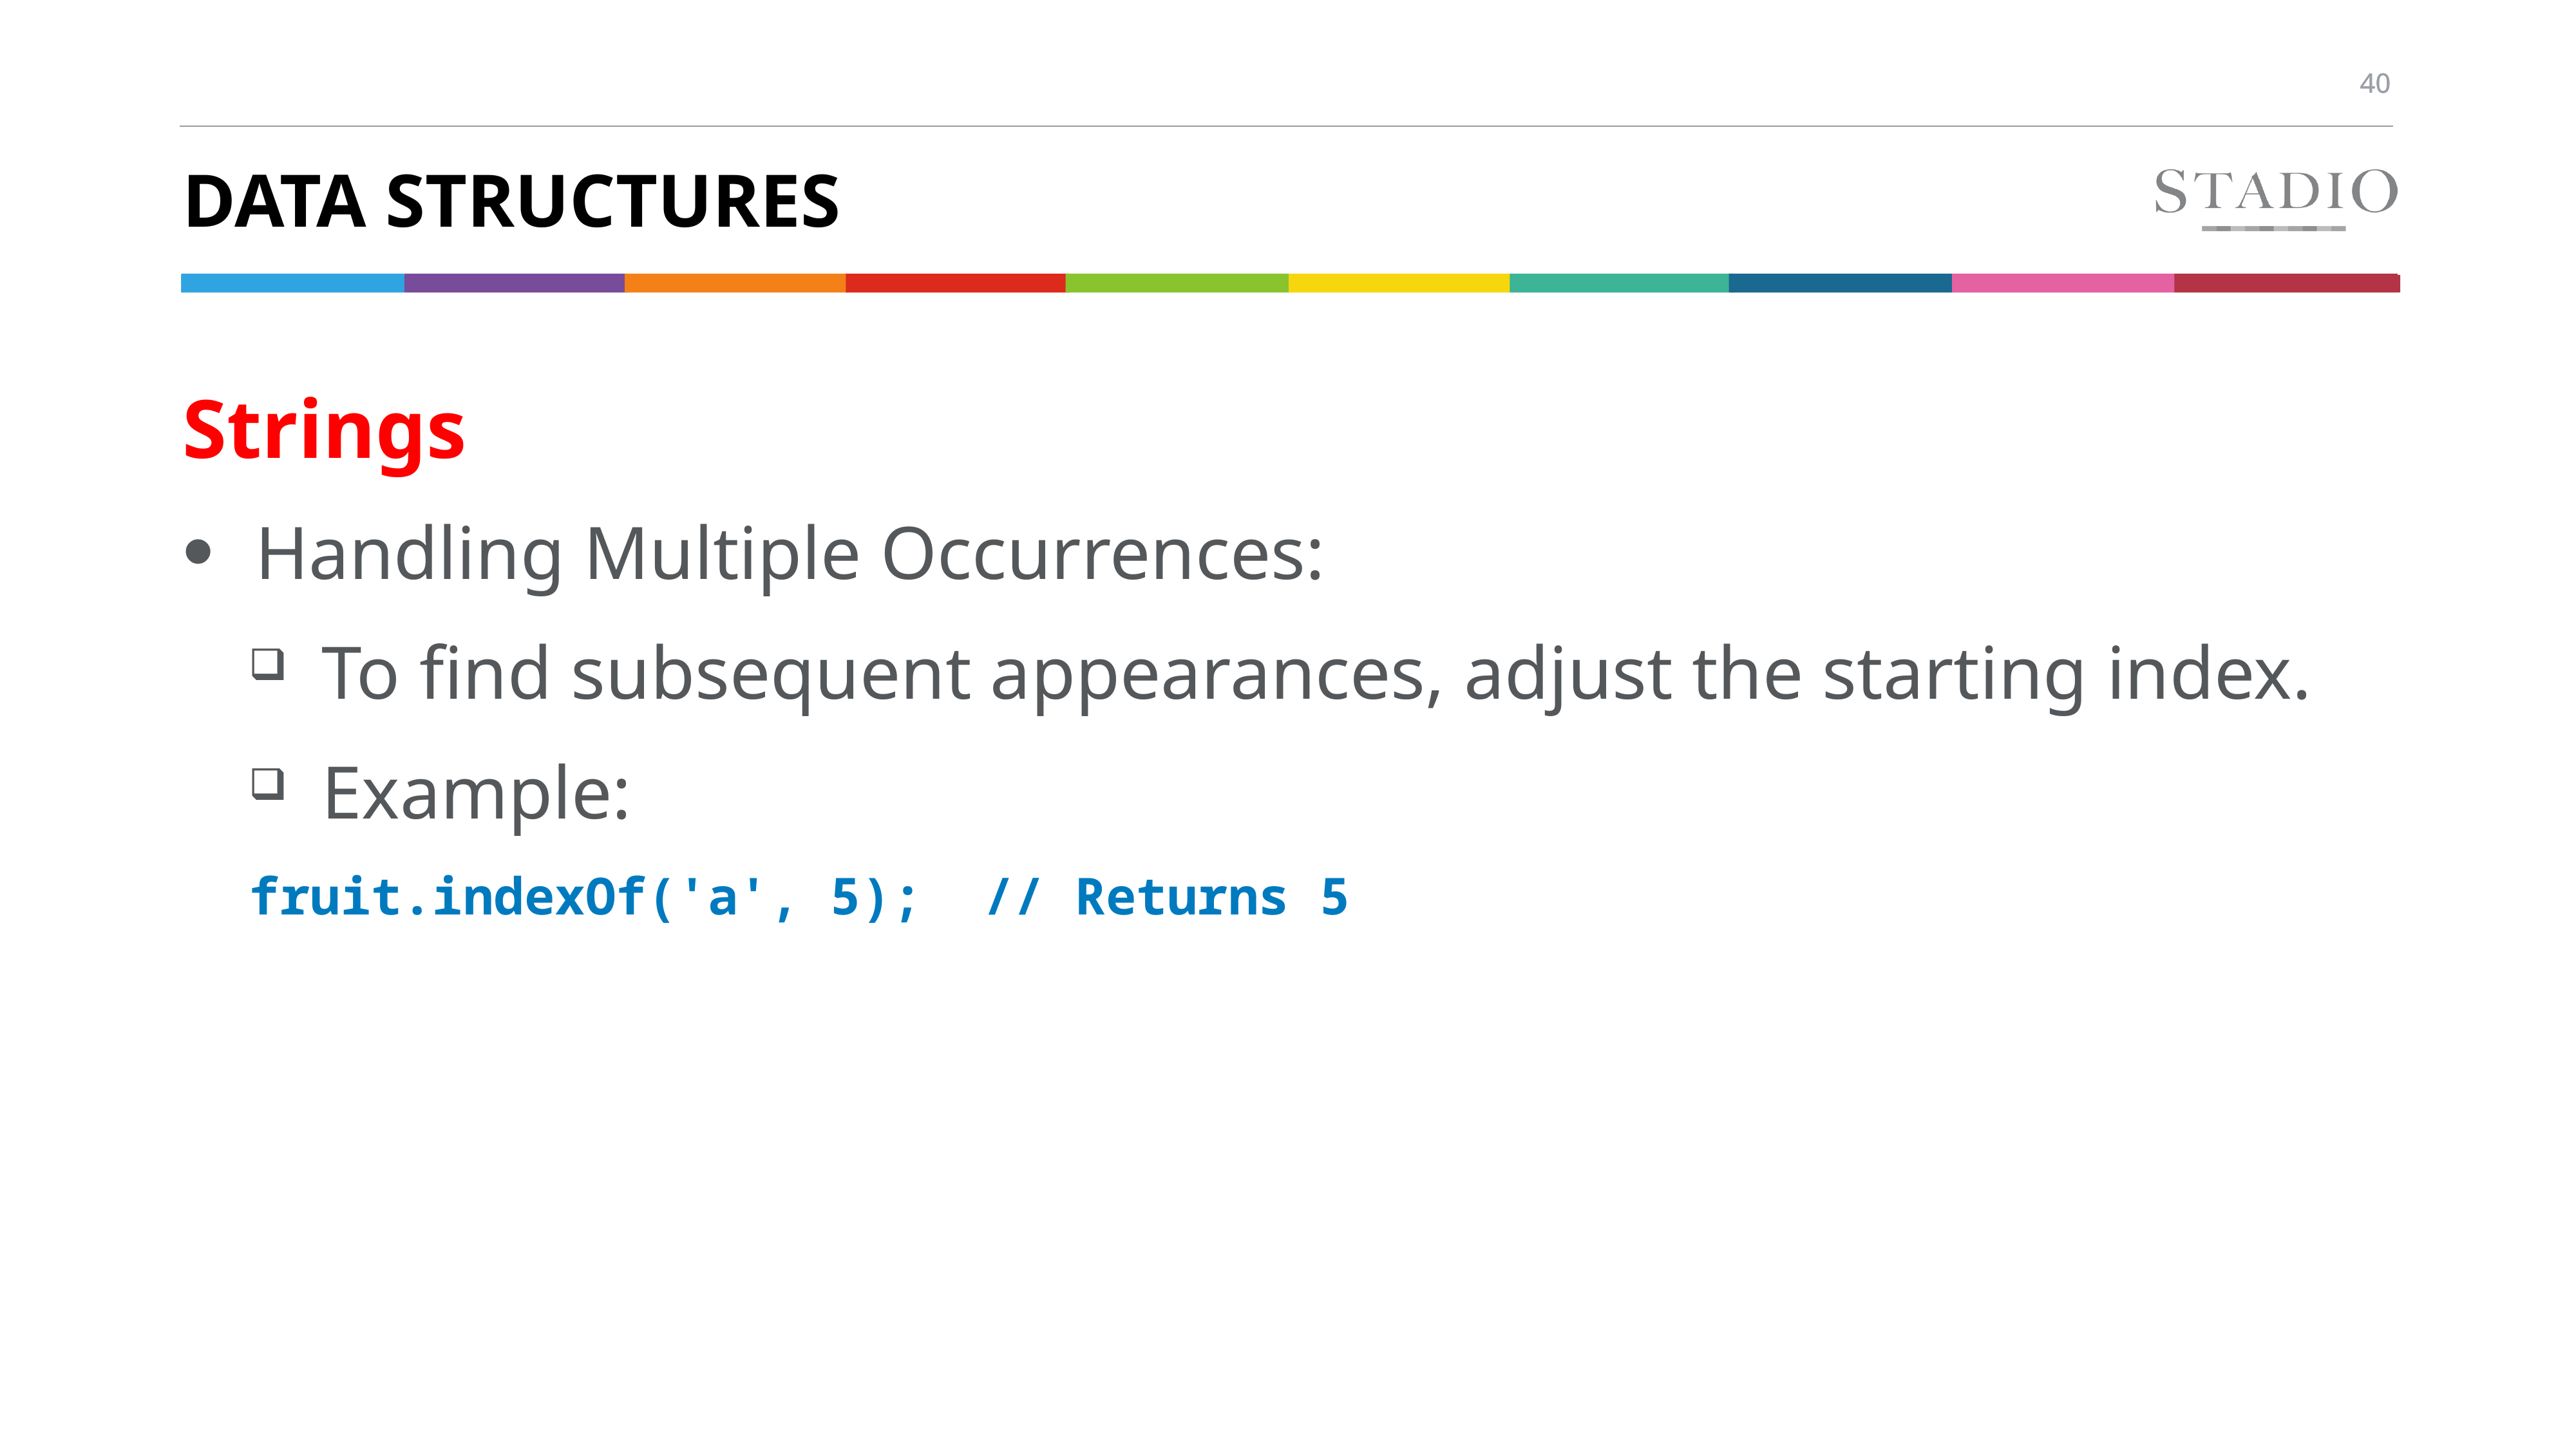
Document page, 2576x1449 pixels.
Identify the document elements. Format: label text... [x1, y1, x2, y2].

picture [2112, 126, 2441, 274]
text_box [178, 131, 2398, 279]
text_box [181, 273, 2398, 293]
list Strings Handling Multiple Occurrences: To find subsequent appearances, adjust the starting index. Example: fruit.indexOf('a', 5); // Returns 5 [182, 367, 2402, 1370]
title Data structures [182, 128, 2069, 131]
